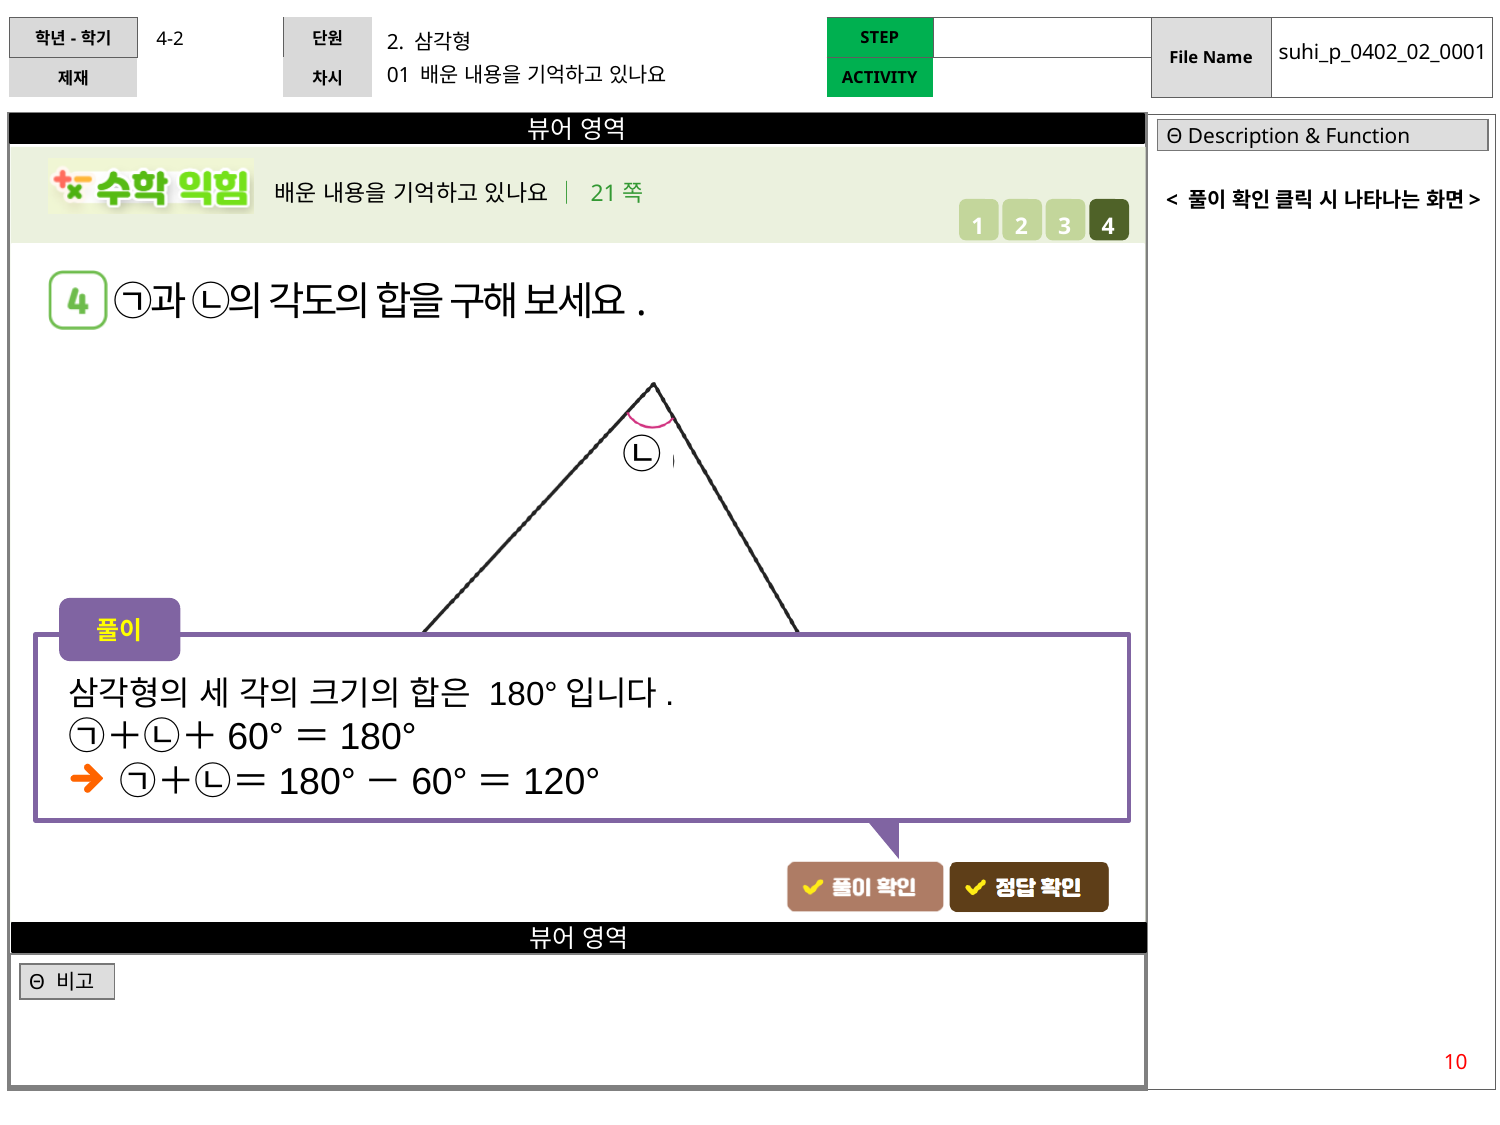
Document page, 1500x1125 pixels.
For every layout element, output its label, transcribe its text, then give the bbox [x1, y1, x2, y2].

text_box 4-2 [141, 18, 284, 55]
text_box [956, 189, 998, 242]
picture [948, 860, 1111, 913]
text_box suhi_p_0402_02_0001 [1263, 30, 1500, 71]
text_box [999, 189, 1042, 248]
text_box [35, 597, 1130, 860]
picture [68, 760, 105, 795]
text_box ㉠과 ㉡의 각도의 합을 구해 보세요. [106, 268, 1145, 331]
picture [48, 158, 254, 214]
text_box 2. 삼각형 [372, 21, 715, 54]
text_box 01 배운 내용을 기억하고 있나요 [372, 54, 721, 96]
picture [48, 270, 108, 330]
picture [289, 346, 867, 597]
text_box < 풀이 확인 클릭 시 나타나는 화면> [1151, 179, 1500, 294]
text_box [1086, 189, 1134, 242]
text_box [1043, 189, 1086, 248]
picture [784, 860, 944, 913]
table_header Θ Description & Function [1158, 120, 1487, 150]
text_box 배운 내용을 기억하고 있나요 │ 21쪽 [259, 171, 808, 214]
